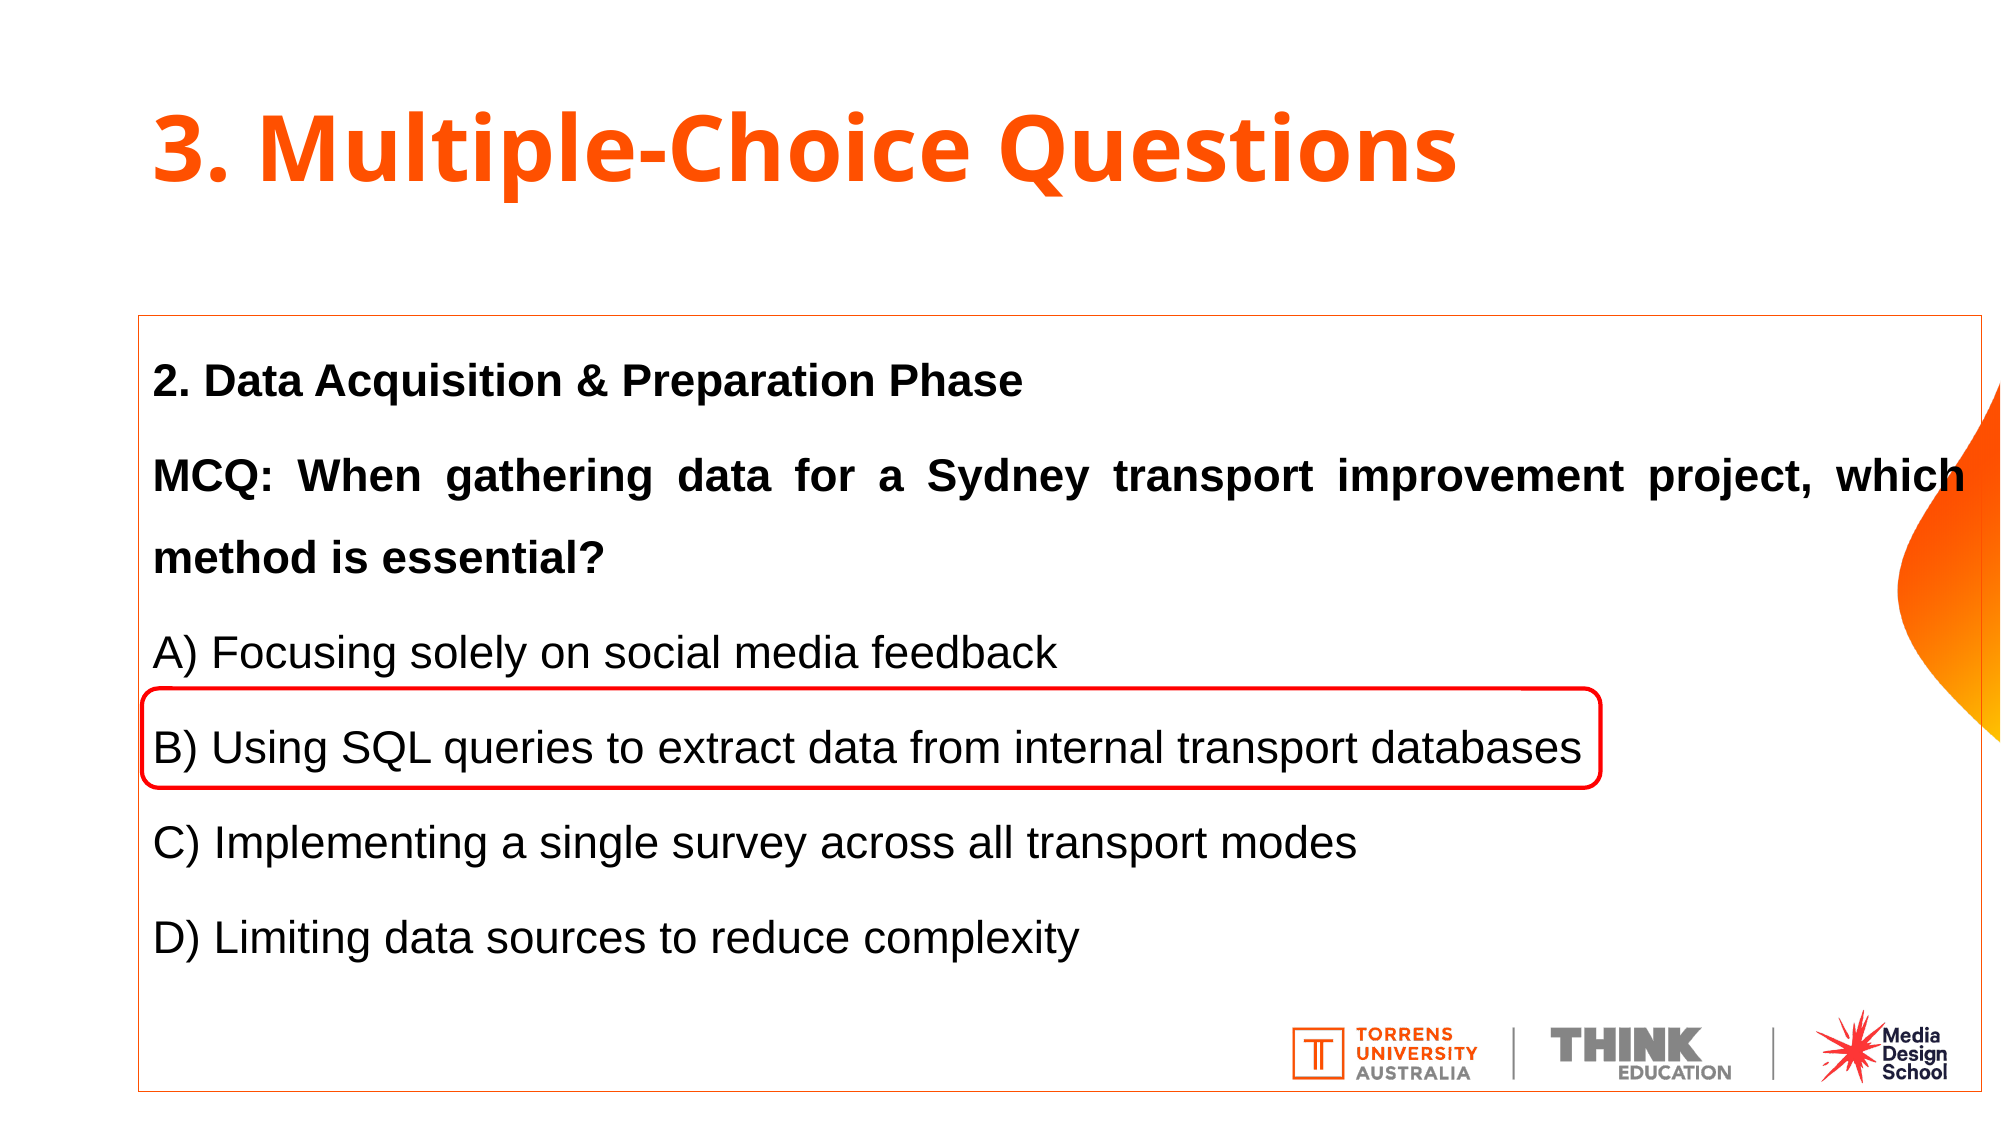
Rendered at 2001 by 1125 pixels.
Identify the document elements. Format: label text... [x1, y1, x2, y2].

text_box [139, 686, 1603, 790]
text_box 2. Data Acquisition & Preparation Phase MCQ: When gathering data for a Sydney transport improvement project, which method is essential? A) Focusing solely on social media feedback B) Using SQL queries to extract data from internal transport databases C) Implementing a single survey across all transport modes D) Limiting data sources to reduce complexity [138, 315, 1982, 1092]
title 3. Multiple-Choice Questions [138, 41, 1862, 209]
picture [1256, 0, 2001, 1125]
